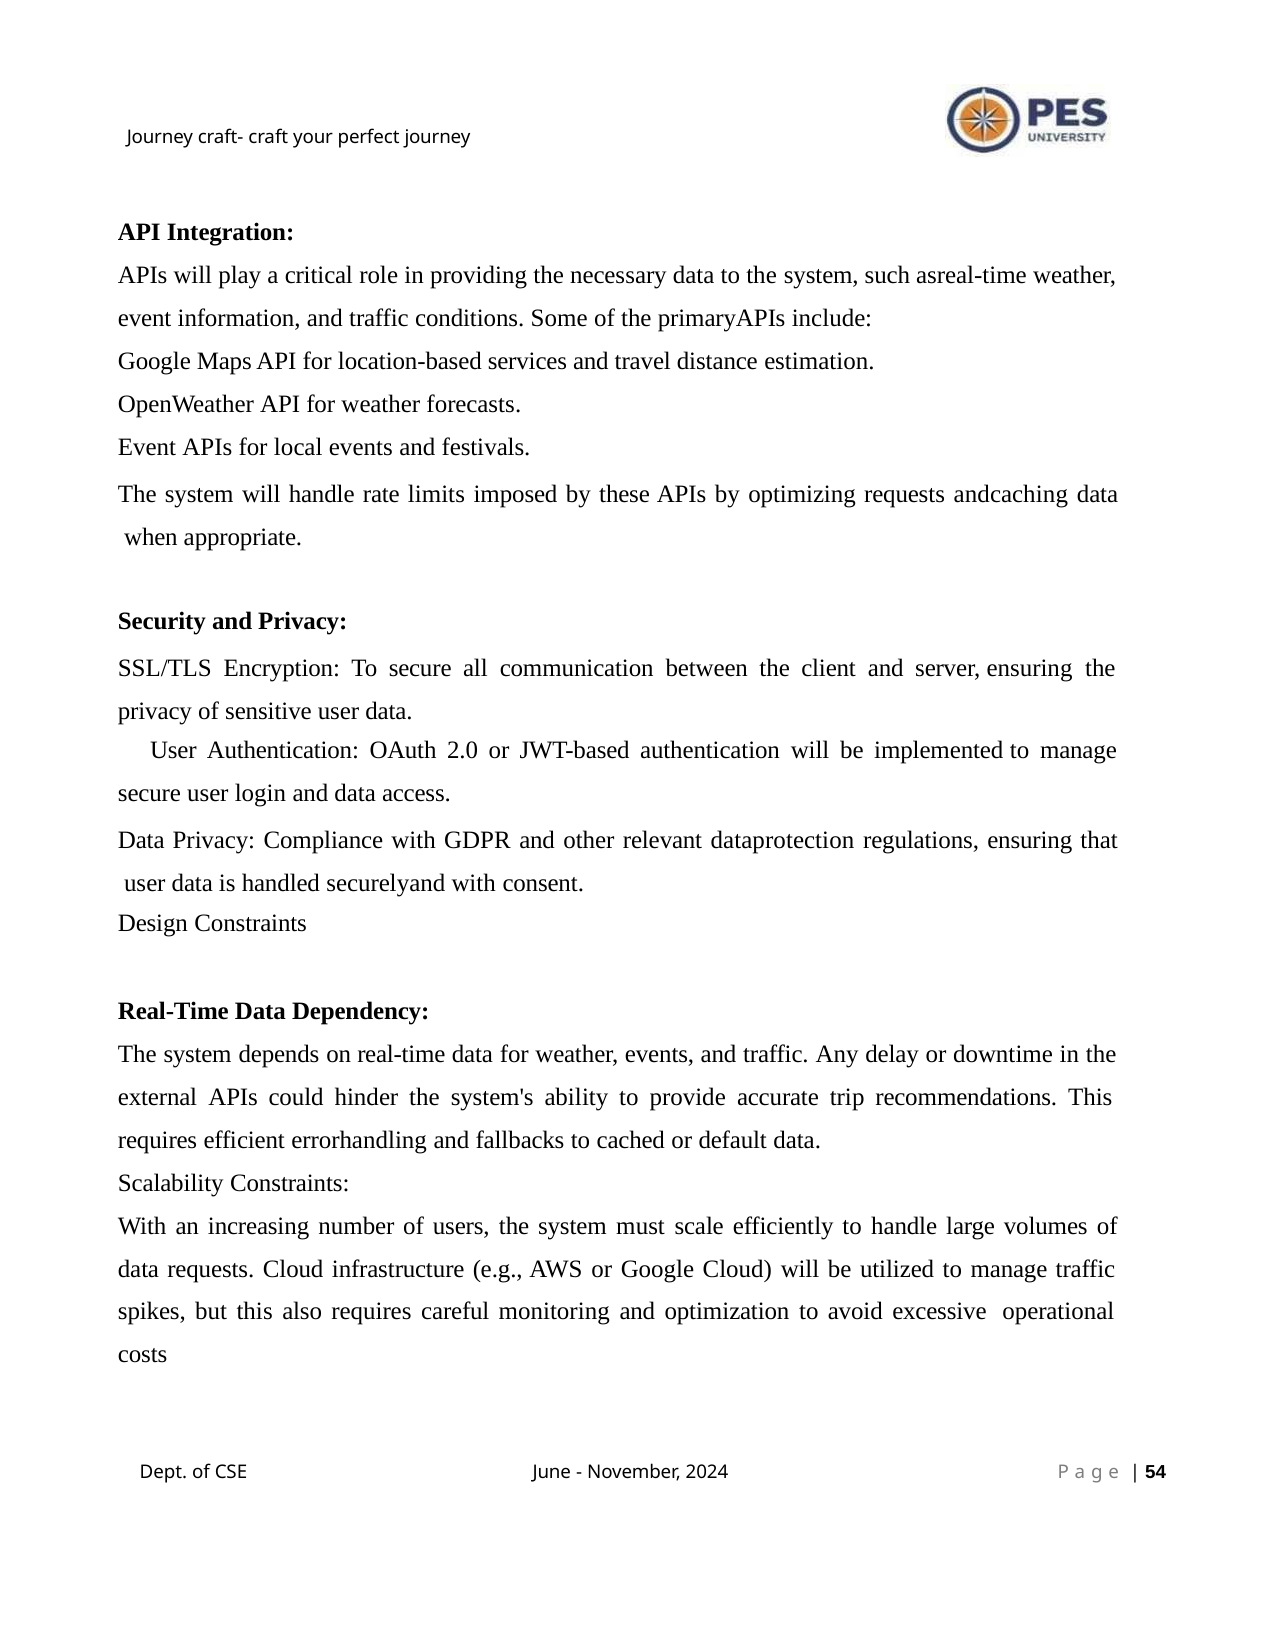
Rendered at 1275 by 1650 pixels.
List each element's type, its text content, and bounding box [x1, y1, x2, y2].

slide_number P a g e | 10 [1055, 1459, 1170, 1650]
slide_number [530, 1459, 730, 1650]
picture [945, 84, 1111, 122]
footer Dept. of CSE [137, 1459, 252, 1650]
text_box Journey craft- craft your perfect journey API Integration: APIs will play a critical role in providing the necessary data to the system, such asreal-time weather, event information, and traffic conditions. Some of the primaryAPIs include: Google Maps API for location-based services and travel distance estimation. OpenWeather API for weather forecasts. Event APIs for local events and festivals. The system will handle rate limits imposed by these APIs by optimizing requests andcaching data when appropriate. Security and Privacy: SSL/TLS Encryption: To secure all communication between the client and server, ensuring the privacy of sensitive user data. User Authentication: OAuth 2.0 or JWT-based authentication will be implemented to manage secure user login and data access. Data Privacy: Compliance with GDPR and other relevant dataprotection regulations, ensuring that user data is handled securelyand with consent. Design Constraints Real-Time Data Dependency: The system depends on real-time data for weather, events, and traffic. Any delay or downtime in the external APIs could hinder the system's ability to provide accurate trip recommendations. This requires efficient errorhandling and fallbacks to cached or default data. Scalability Constraints: With an increasing number of users, the system must scale efficiently to handle large volumes of data requests. Cloud infrastructure (e.g., AWS or Google Cloud) will be utilized to manage traffic spikes, but this also requires careful monitoring and optimization to avoid excessive operational costs [115, 122, 1125, 1368]
